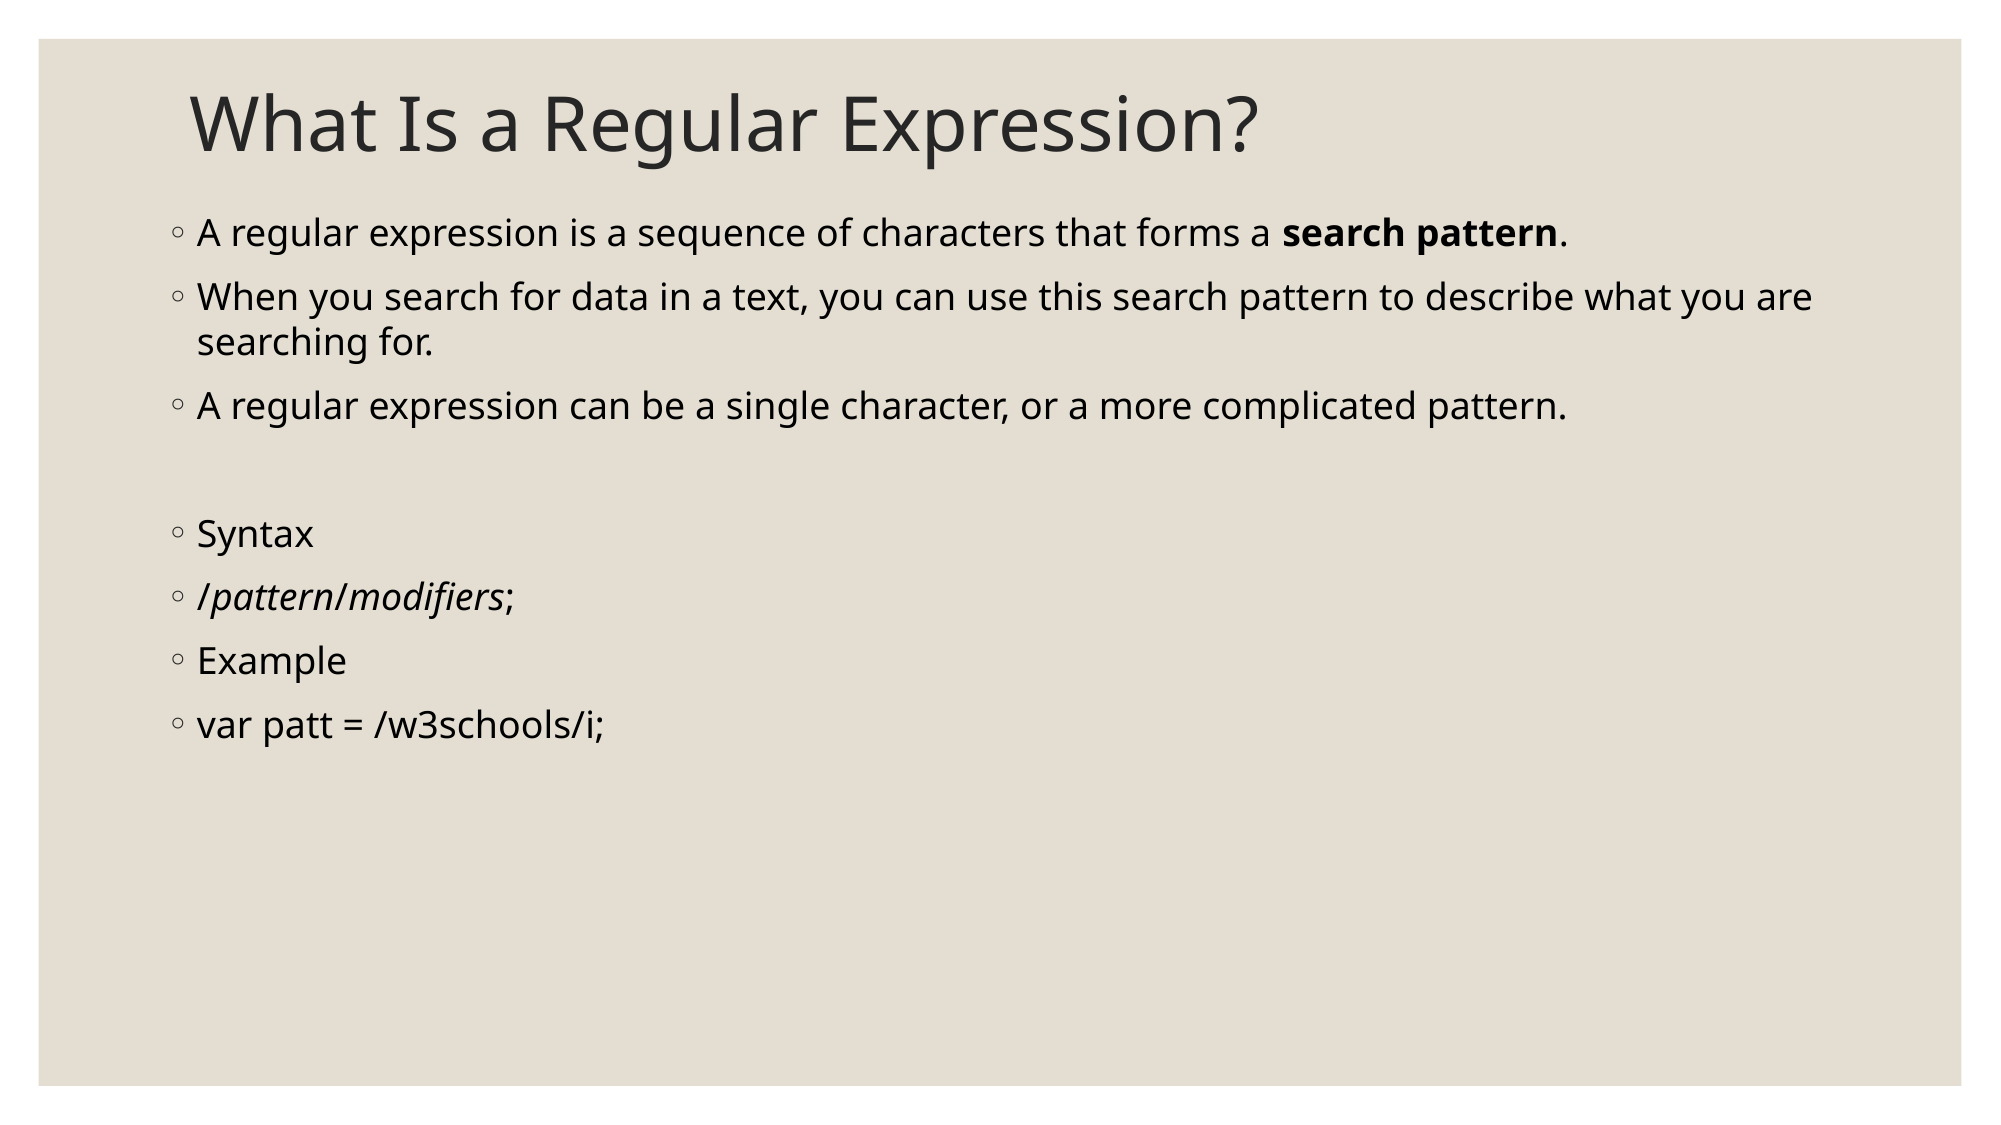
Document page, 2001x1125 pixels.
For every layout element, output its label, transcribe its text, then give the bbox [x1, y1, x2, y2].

title What Is a Regular Expression? [174, 77, 1825, 176]
list A regular expression is a sequence of characters that forms a search pattern. When you search for data in a text, you can use this search pattern to describe what you are searching for. A regular expression can be a single character, or a more complicated pattern. Syntax /pattern/modifiers; Example var patt = /w3schools/i; [151, 201, 1925, 1044]
